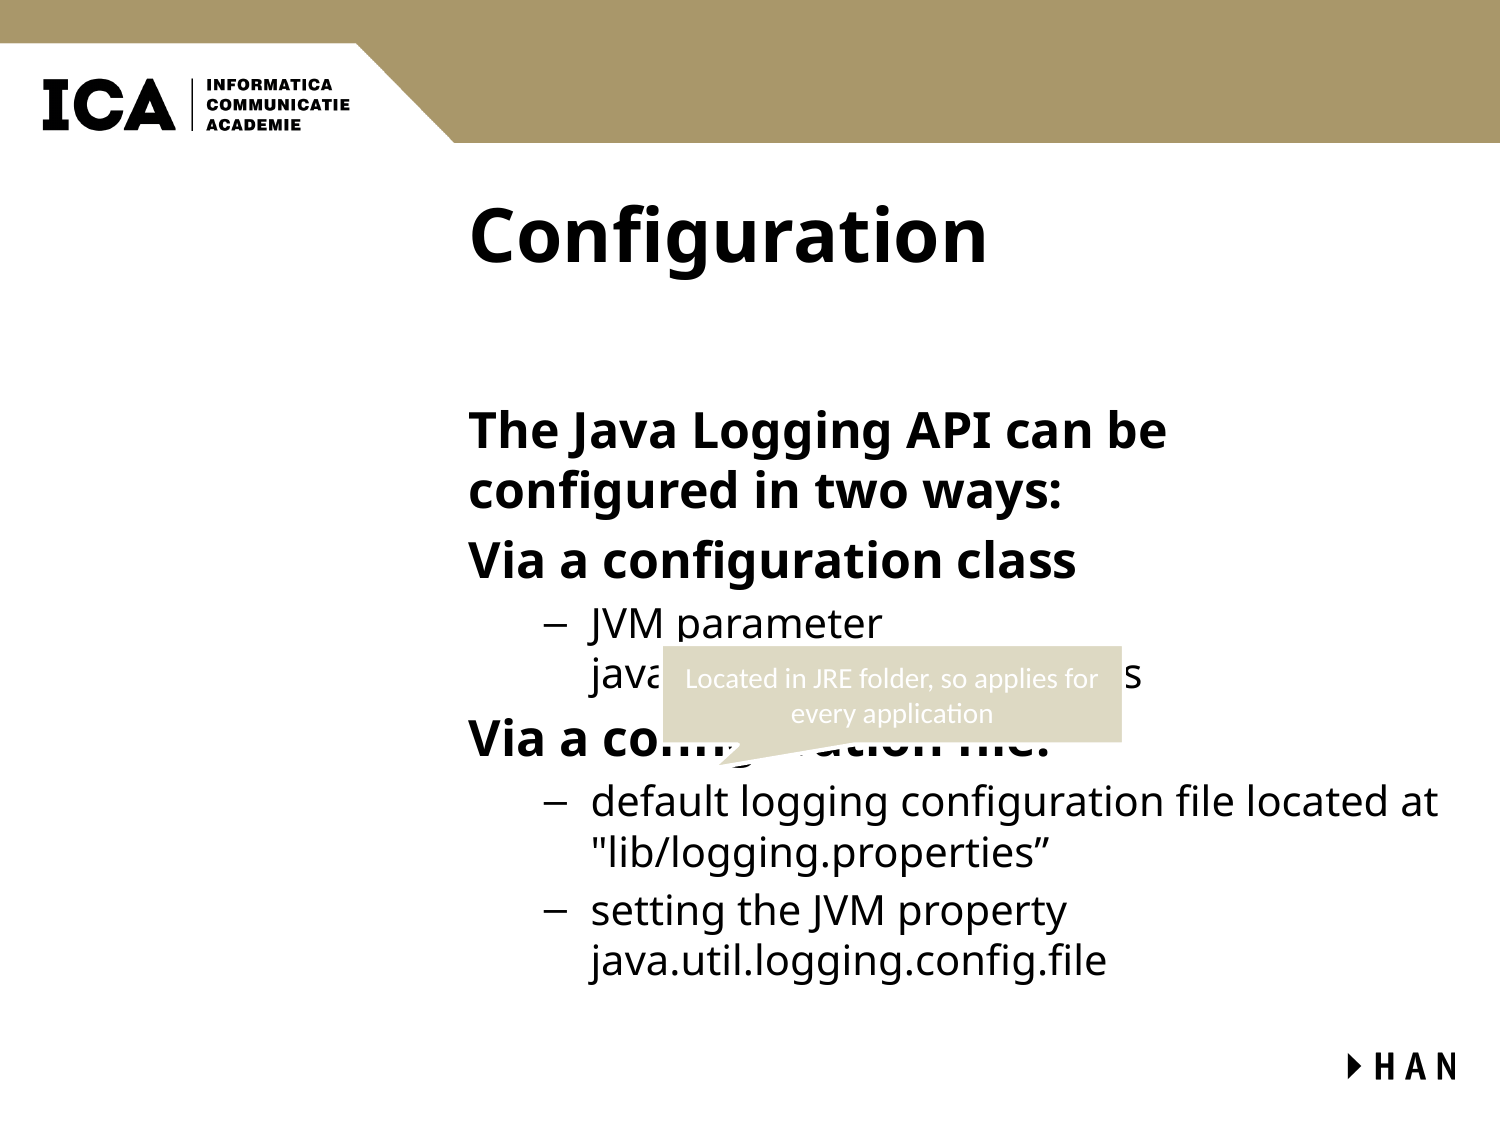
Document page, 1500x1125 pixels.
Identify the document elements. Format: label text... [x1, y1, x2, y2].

text_box Located in JRE folder, so applies for every application [658, 641, 1126, 771]
list The Java Logging API can be configured in two ways: Via a configuration class JVM parameter java.util.logging.config.class Via a configuration file. default logging configuration file located at "lib/logging.properties” setting the JVM property java.util.logging.config.file [453, 391, 1455, 1040]
title Configuration [453, 179, 1455, 287]
